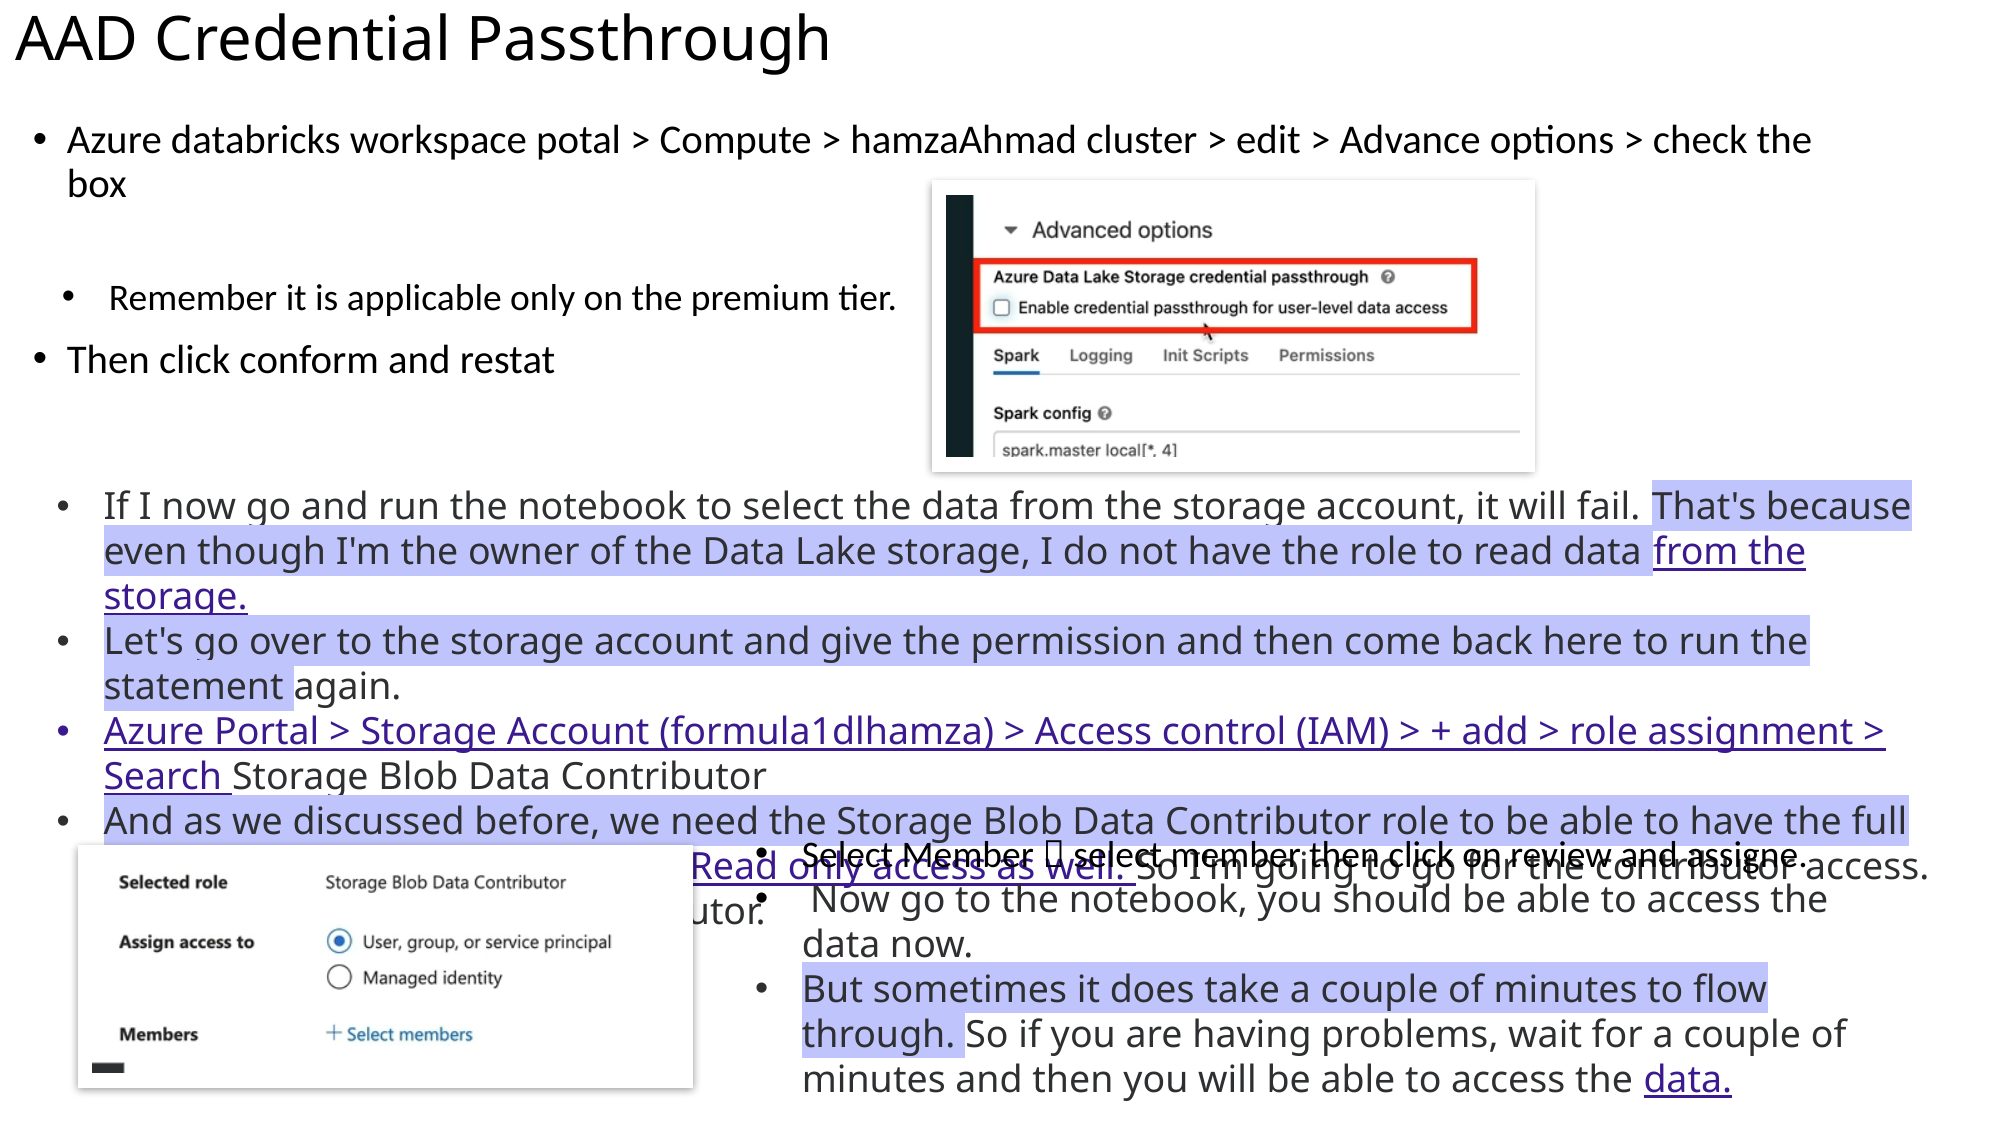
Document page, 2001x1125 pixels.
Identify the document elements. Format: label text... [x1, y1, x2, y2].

list Azure databricks workspace potal > Compute > hamzaAhmad cluster > edit > Advance options > check the box Then click conform and restat [17, 110, 1863, 392]
text_box Remember it is applicable only on the premium tier. [47, 265, 913, 326]
text_box Select Member  select member then click on review and assigne. Now go to the notebook, you should be able to access the data now. But sometimes it does take a couple of minutes to flow through. So if you are having problems, wait for a couple of minutes and then you will be able to access the data. [740, 822, 1863, 1125]
title AAD Credential Passthrough [0, 0, 1725, 82]
text_box If I now go and run the notebook to select the data from the storage account, it will fail. That's because even though I'm the owner of the Data Lake storage, I do not have the role to read data from the storage. Let's go over to the storage account and give the permission and then come back here to run the statement again. Azure Portal > Storage Account (formula1dlhamza) > Access control (IAM) > + add > role assignment > Search Storage Blob Data Contributor And as we discussed before, we need the Storage Blob Data Contributor role to be able to have the full access, but you can have just the Read only access as well. So I'm going to go for the contributor access. So it is Storage Blob Data Contributor. [41, 475, 1959, 985]
picture [92, 859, 679, 1074]
picture [946, 194, 1520, 458]
